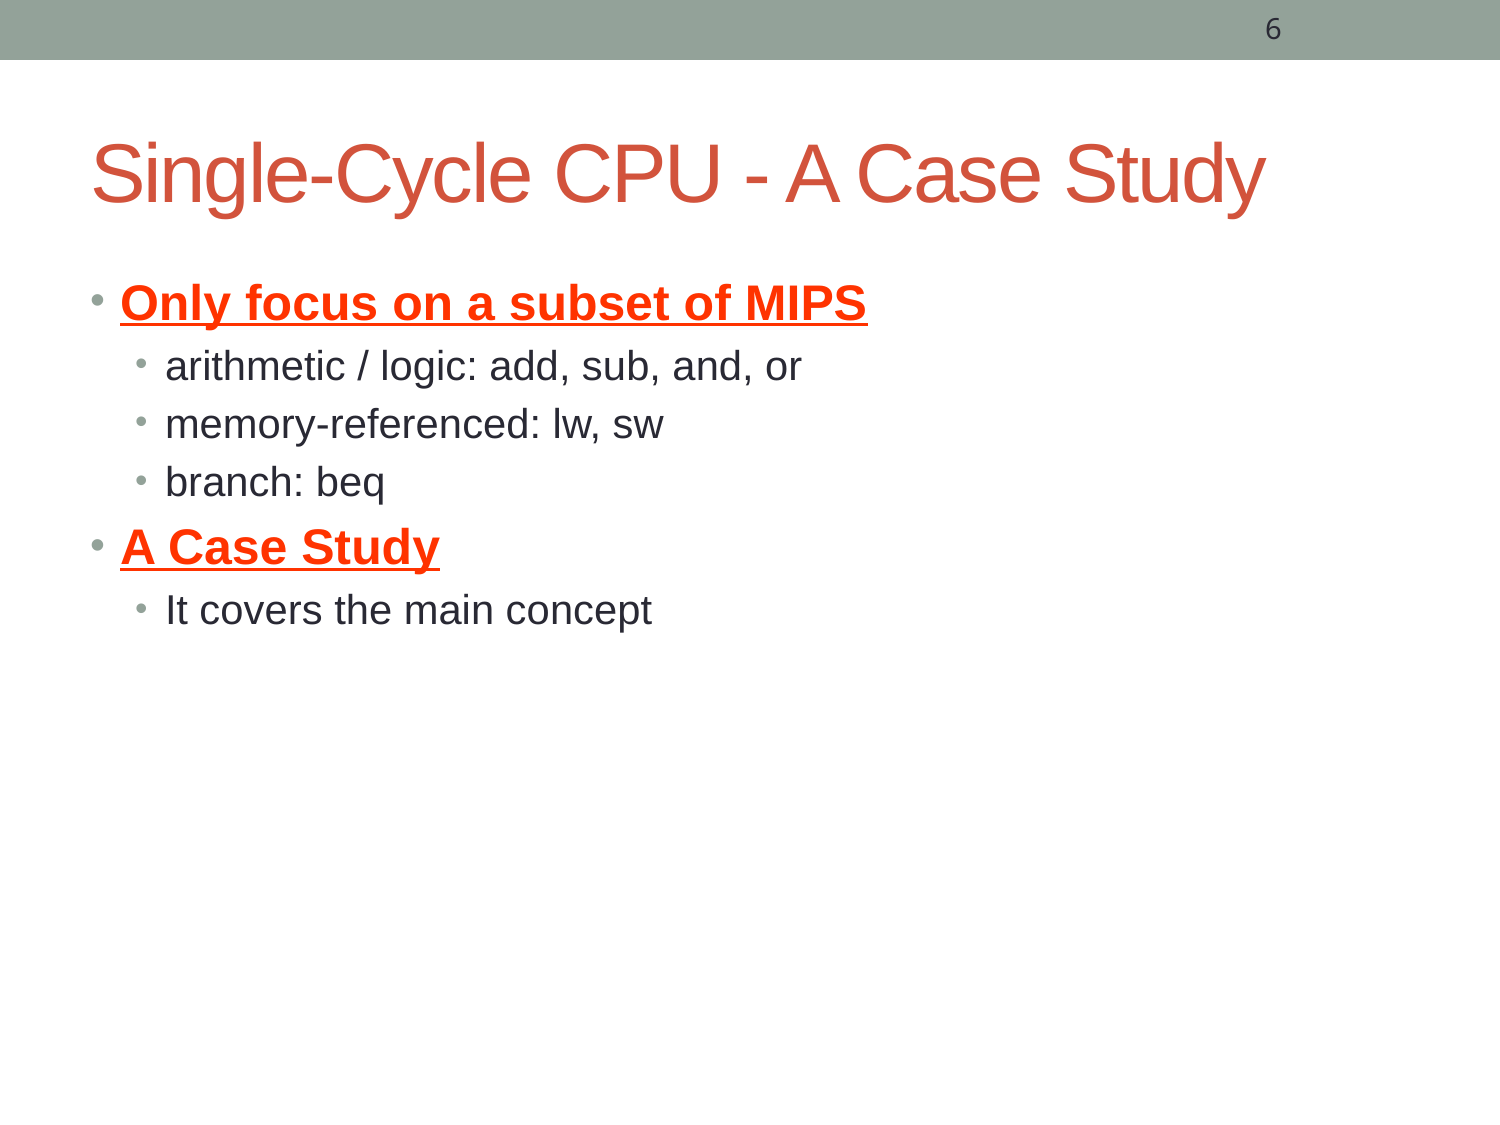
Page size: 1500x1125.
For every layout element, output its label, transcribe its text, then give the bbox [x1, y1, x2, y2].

slide_number 6 [1250, 3, 1425, 57]
title Single-Cycle CPU - A Case Study [75, 87, 1425, 250]
list Only focus on a subset of MIPS arithmetic / logic: add, sub, and, or memory-referenced: lw, sw branch: beq A Case Study It covers the main concept [75, 262, 1425, 1063]
